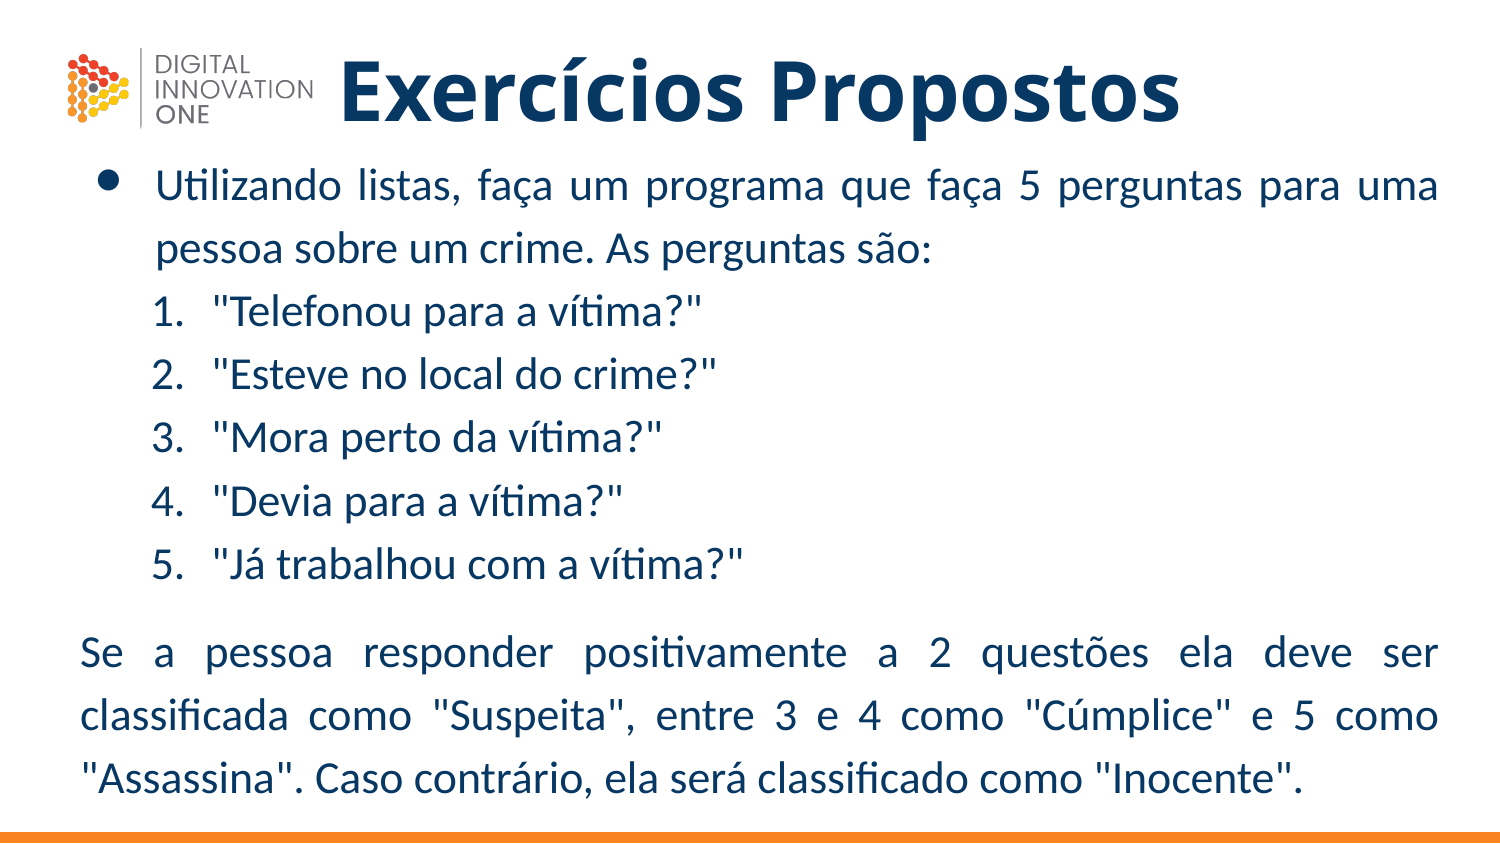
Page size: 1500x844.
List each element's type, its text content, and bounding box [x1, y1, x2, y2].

text_box [0, 832, 1500, 843]
picture [50, 39, 331, 138]
text_box Utilizando listas, faça um programa que faça 5 perguntas para uma pessoa sobre um crime. As perguntas são: "Telefonou para a vítima?" "Esteve no local do crime?" "Mora perto da vítima?" "Devia para a vítima?" "Já trabalhou com a vítima?" Se a pessoa responder positivamente a 2 questões ela deve ser classificada como "Suspeita", entre 3 e 4 como "Cúmplice" e 5 como "Assassina". Caso contrário, ela será classificado como "Inocente". [64, 131, 1456, 777]
subtitle Exercícios Propostos [331, 39, 1460, 137]
